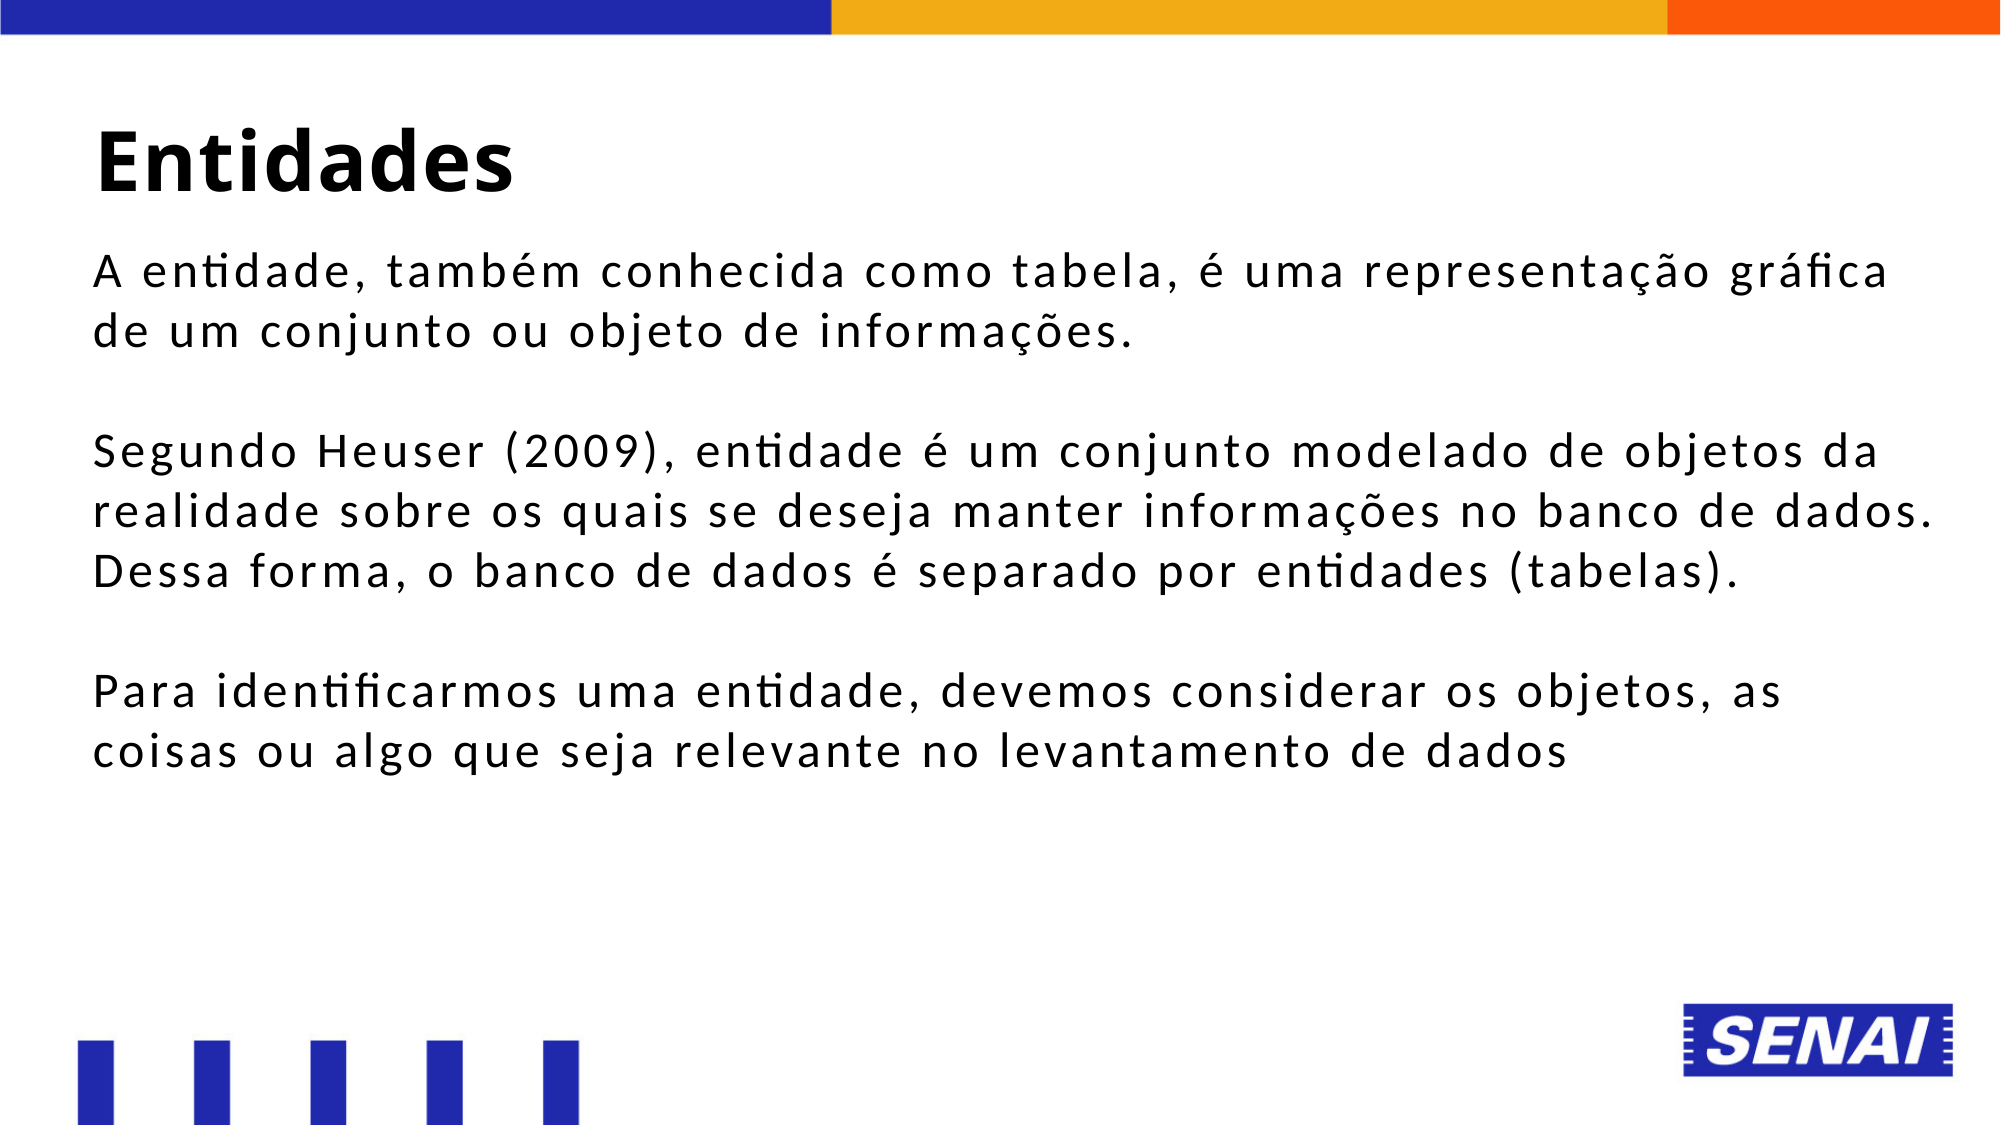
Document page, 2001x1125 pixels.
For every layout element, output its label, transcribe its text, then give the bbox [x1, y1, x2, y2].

picture [0, 0, 2001, 1125]
text_box Entidades [94, 108, 1907, 209]
text_box A entidade, também conhecida como tabela, é uma representação gráfica de um conjunto ou objeto de informações. Segundo Heuser (2009), entidade é um conjunto modelado de objetos da realidade sobre os quais se deseja manter informações no banco de dados. Dessa forma, o banco de dados é separado por entidades (tabelas). Para identificarmos uma entidade, devemos considerar os objetos, as coisas ou algo que seja relevante no levantamento de dados [92, 237, 1945, 779]
